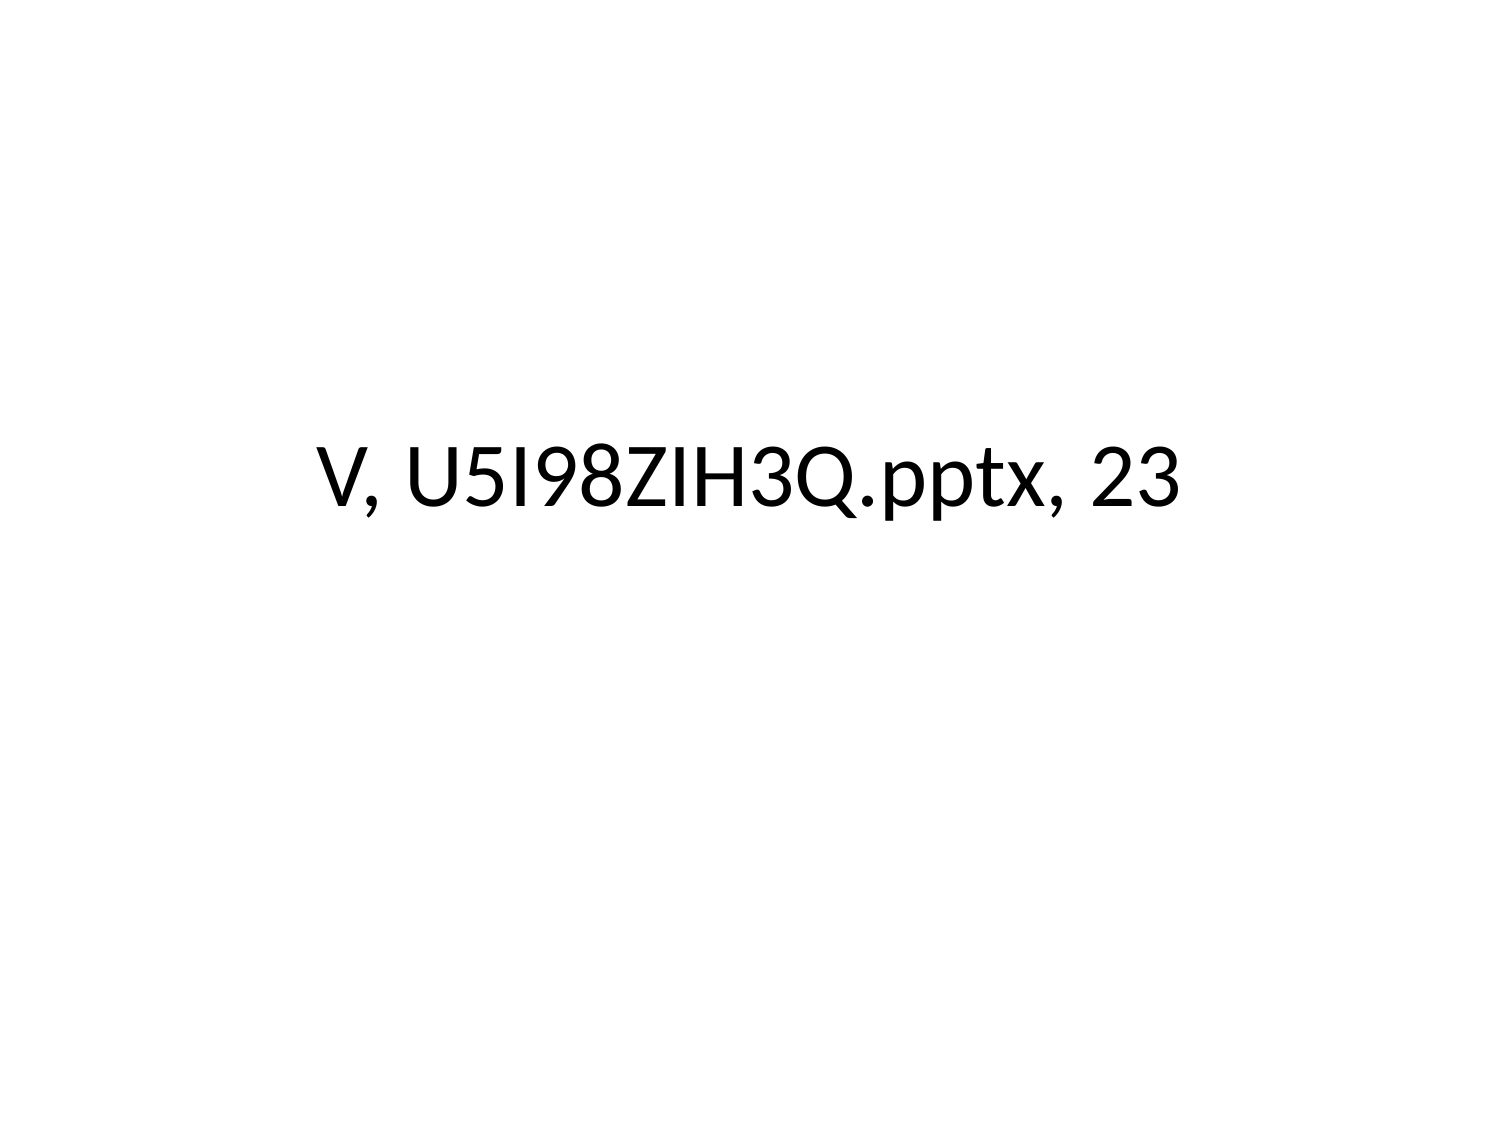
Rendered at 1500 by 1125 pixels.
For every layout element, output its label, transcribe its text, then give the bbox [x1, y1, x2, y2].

title V, U5I98ZIH3Q.pptx, 23 [112, 349, 1388, 591]
